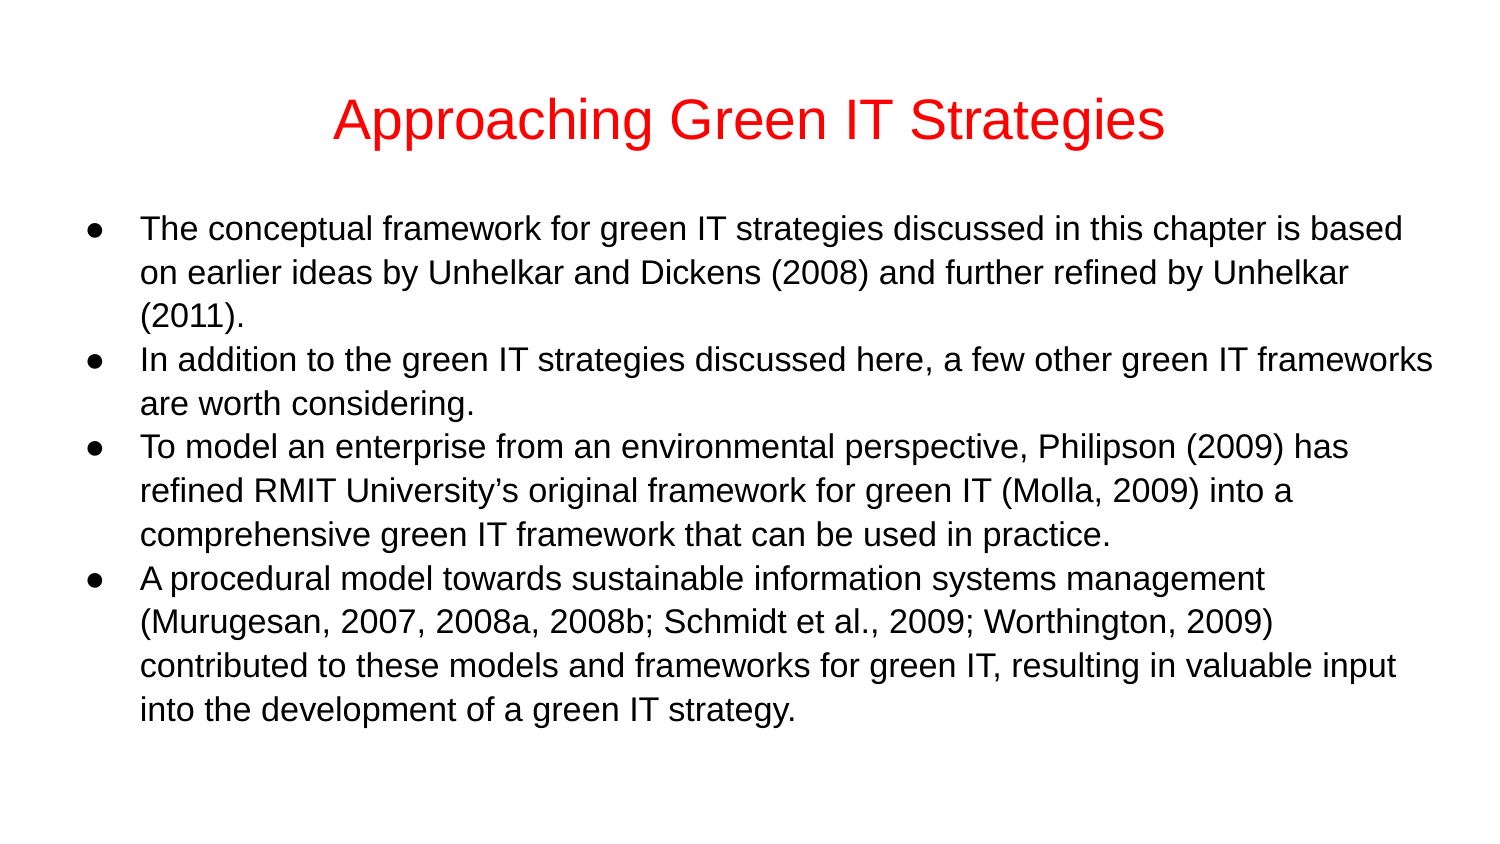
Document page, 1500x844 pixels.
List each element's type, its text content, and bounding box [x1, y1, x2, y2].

list The conceptual framework for green IT strategies discussed in this chapter is based on earlier ideas by Unhelkar and Dickens (2008) and further refined by Unhelkar (2011). In addition to the green IT strategies discussed here, a few other green IT frameworks are worth considering. To model an enterprise from an environmental perspective, Philipson (2009) has refined RMIT University’s original framework for green IT (Molla, 2009) into a comprehensive green IT framework that can be used in practice. A procedural model towards sustainable information systems management (Murugesan, 2007, 2008a, 2008b; Schmidt et al., 2009; Worthington, 2009) contributed to these models and frameworks for green IT, resulting in valuable input into the development of a green IT strategy. [51, 189, 1449, 750]
title Approaching Green IT Strategies [51, 72, 1449, 167]
